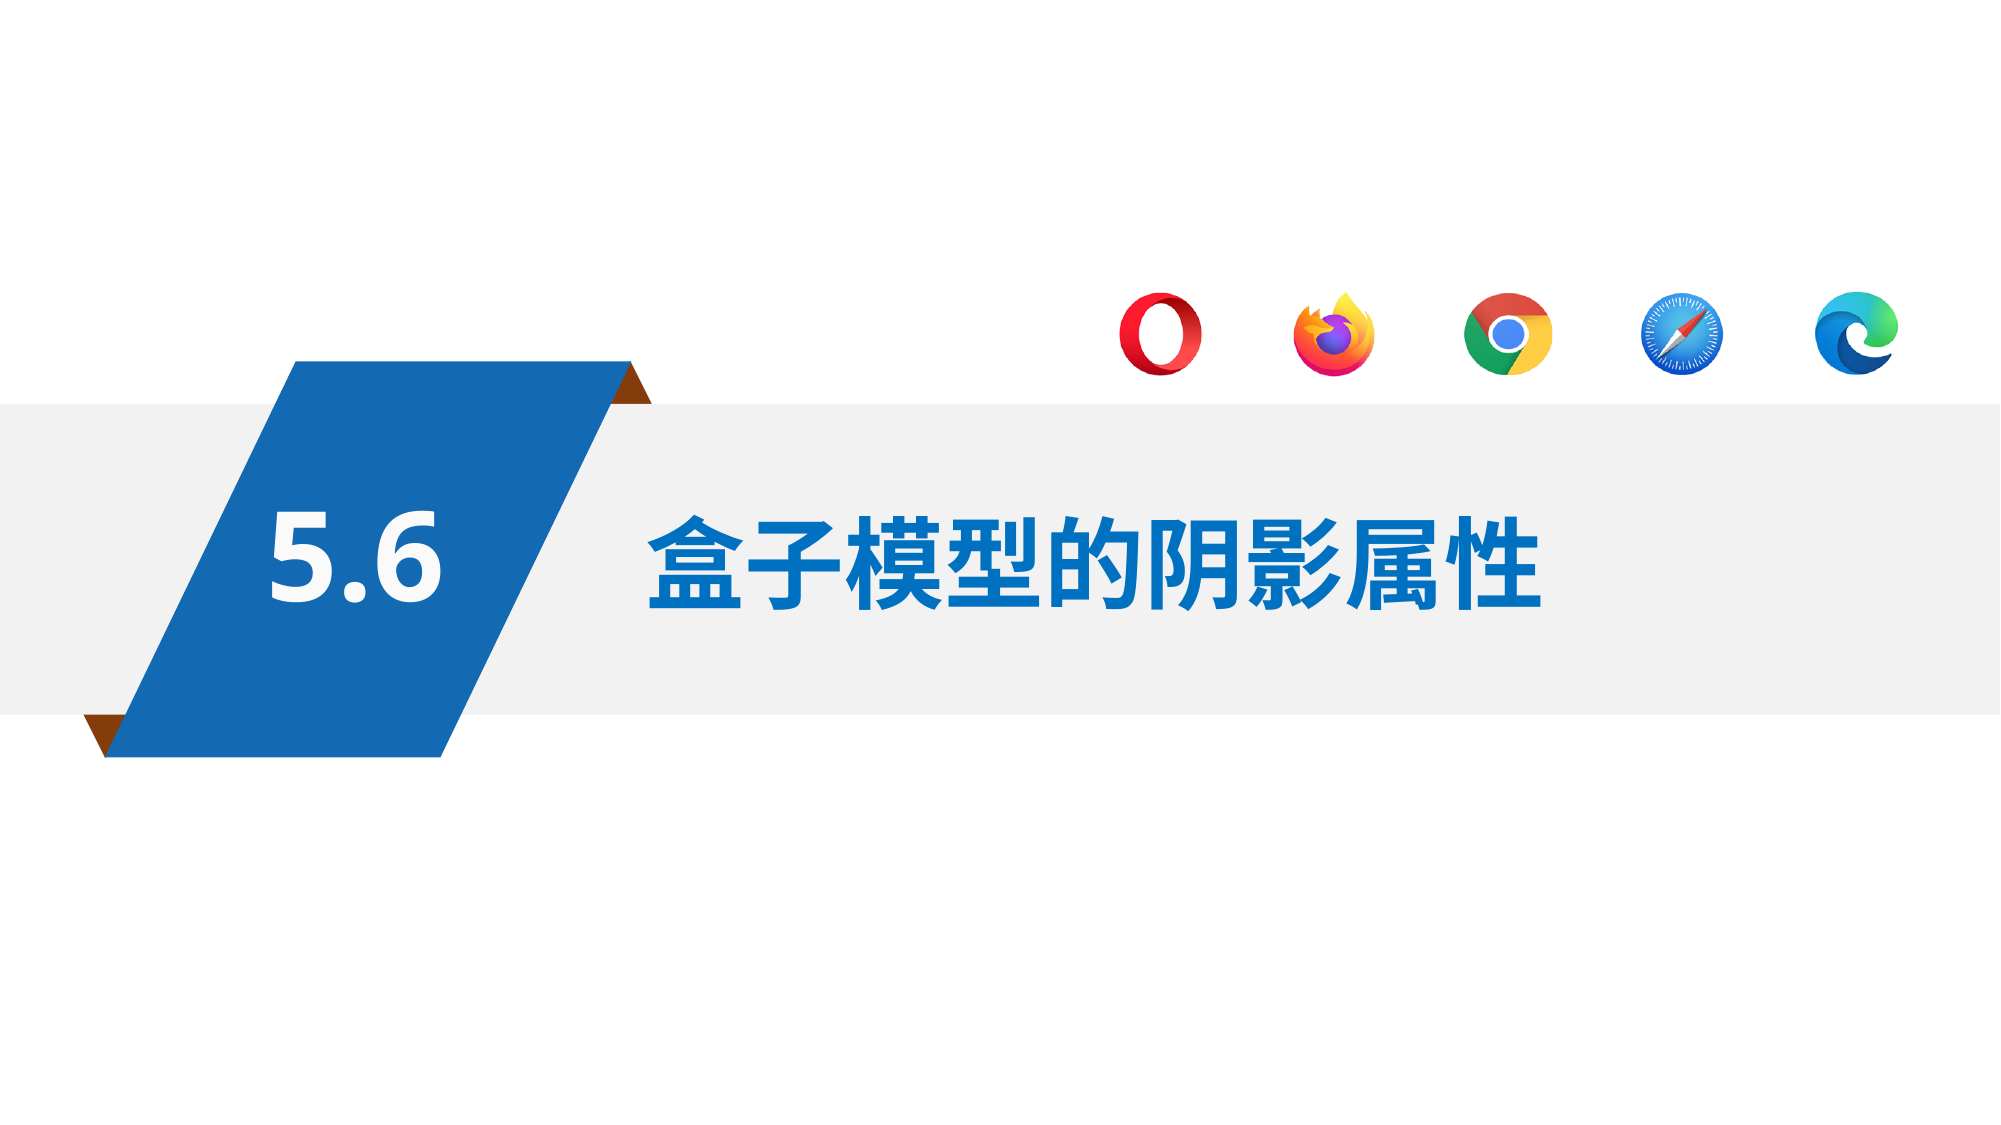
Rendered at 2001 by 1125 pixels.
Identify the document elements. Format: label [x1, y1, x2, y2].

picture [1042, 276, 2000, 388]
text_box [0, 361, 2000, 759]
